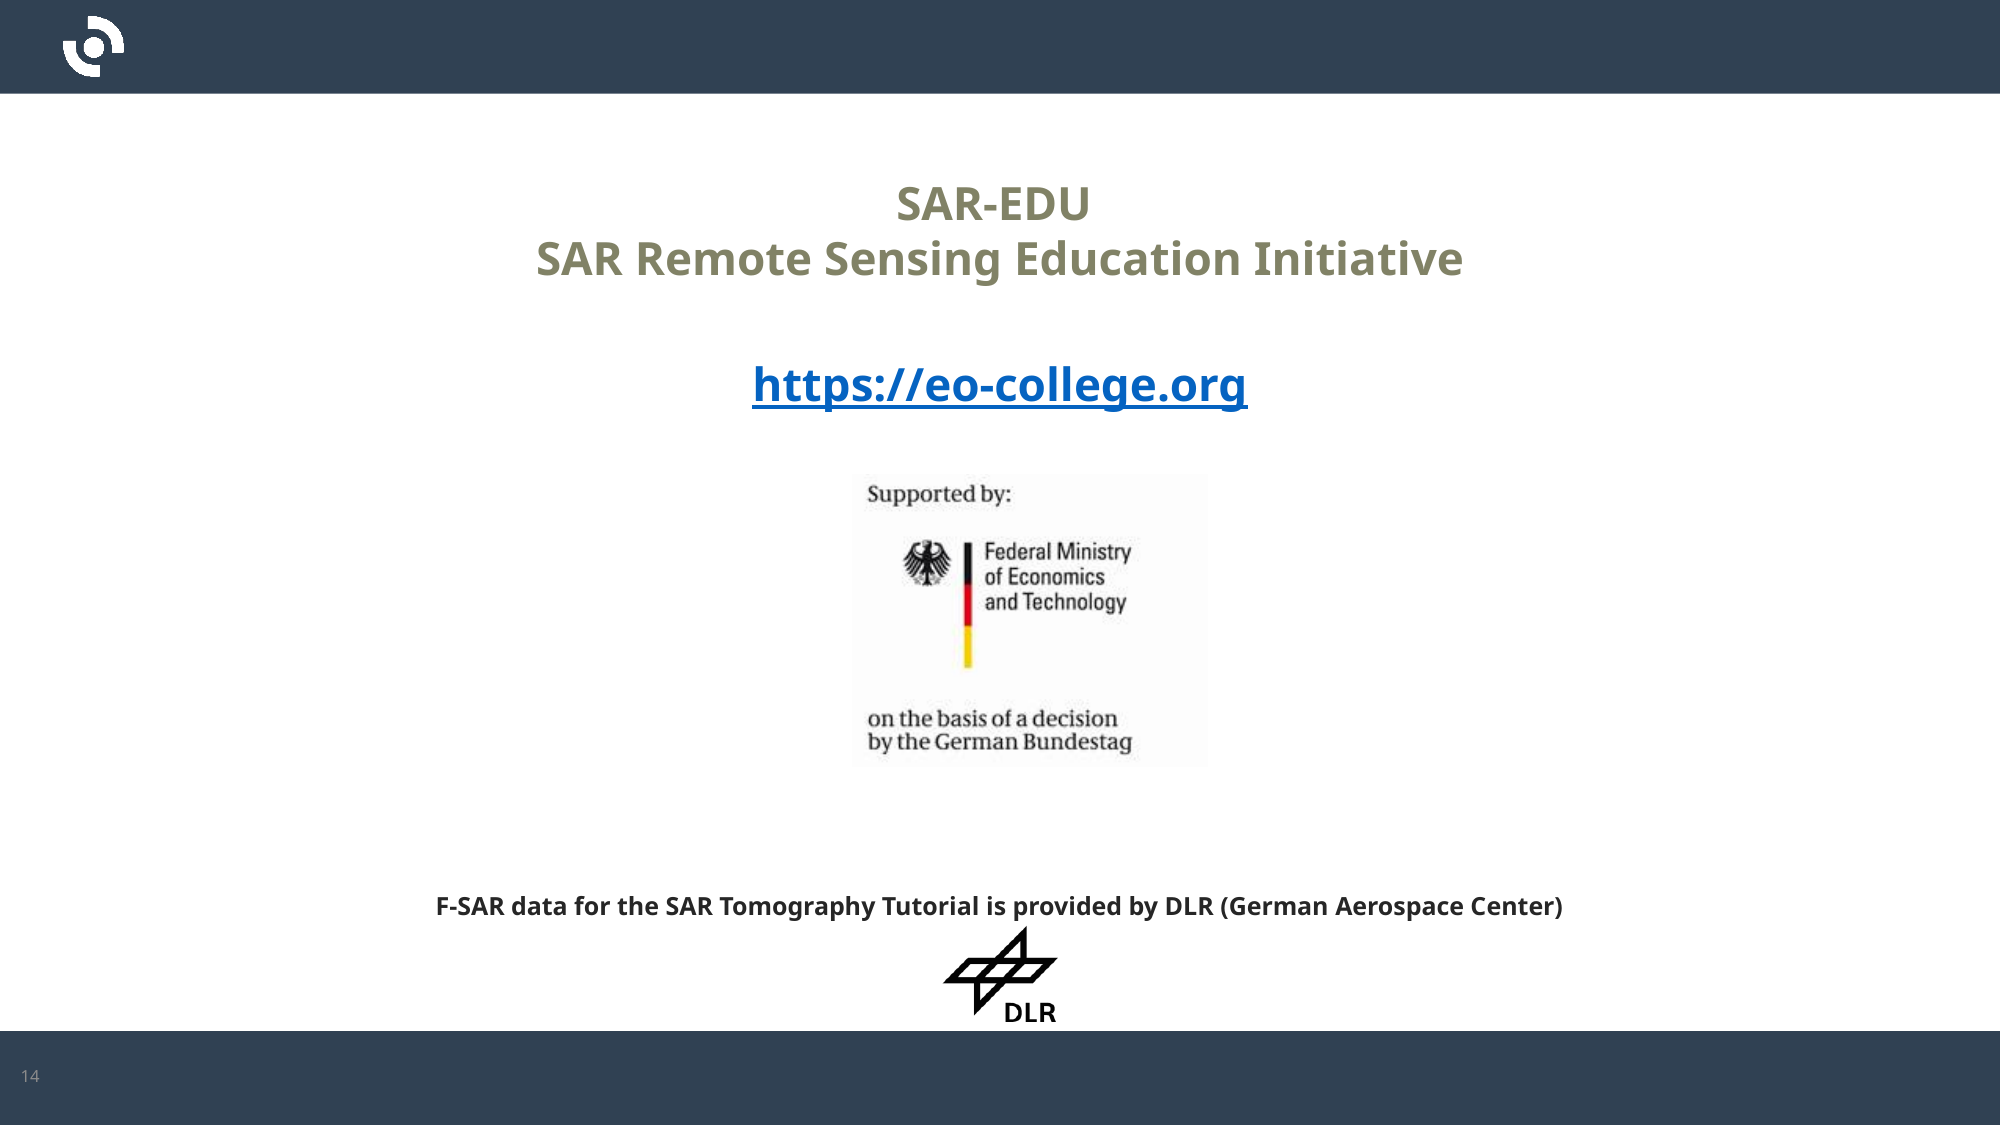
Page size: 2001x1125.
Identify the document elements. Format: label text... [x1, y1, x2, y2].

picture [942, 925, 1058, 1022]
text_box https://eo-college.org [0, 348, 2000, 426]
slide_number 14 [0, 1047, 55, 1108]
text_box SAR-EDU SAR Remote Sensing Education Initiative [0, 167, 2000, 292]
picture [852, 474, 1208, 767]
picture [63, 16, 124, 77]
text_box F-SAR data for the SAR Tomography Tutorial is provided by DLR (German Aerospace Center) [0, 877, 2000, 928]
